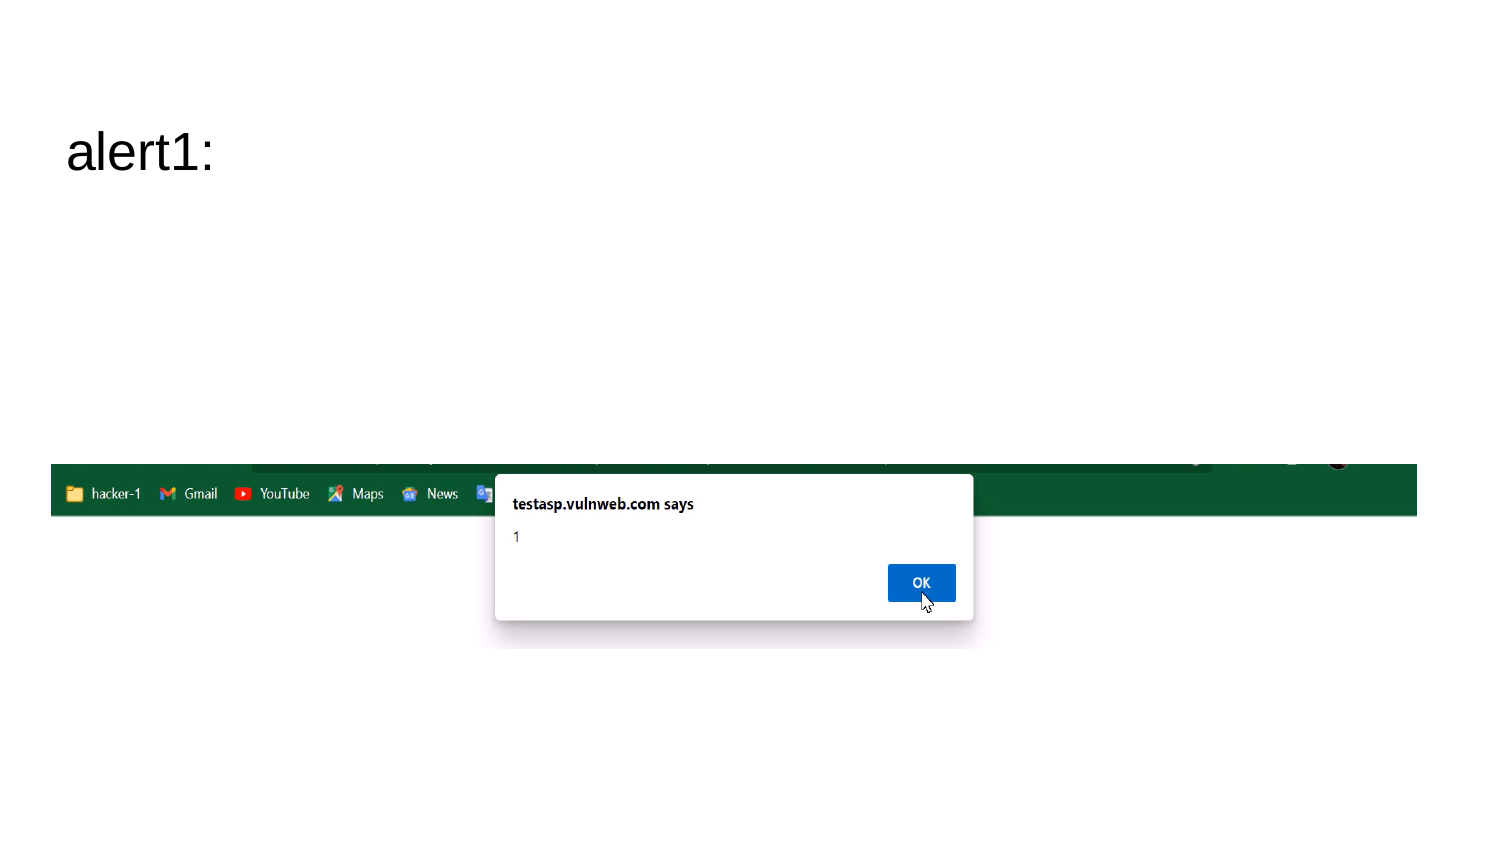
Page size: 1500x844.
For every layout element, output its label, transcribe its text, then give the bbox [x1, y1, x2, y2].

title alert1: [51, 122, 1449, 197]
picture [50, 464, 1418, 649]
